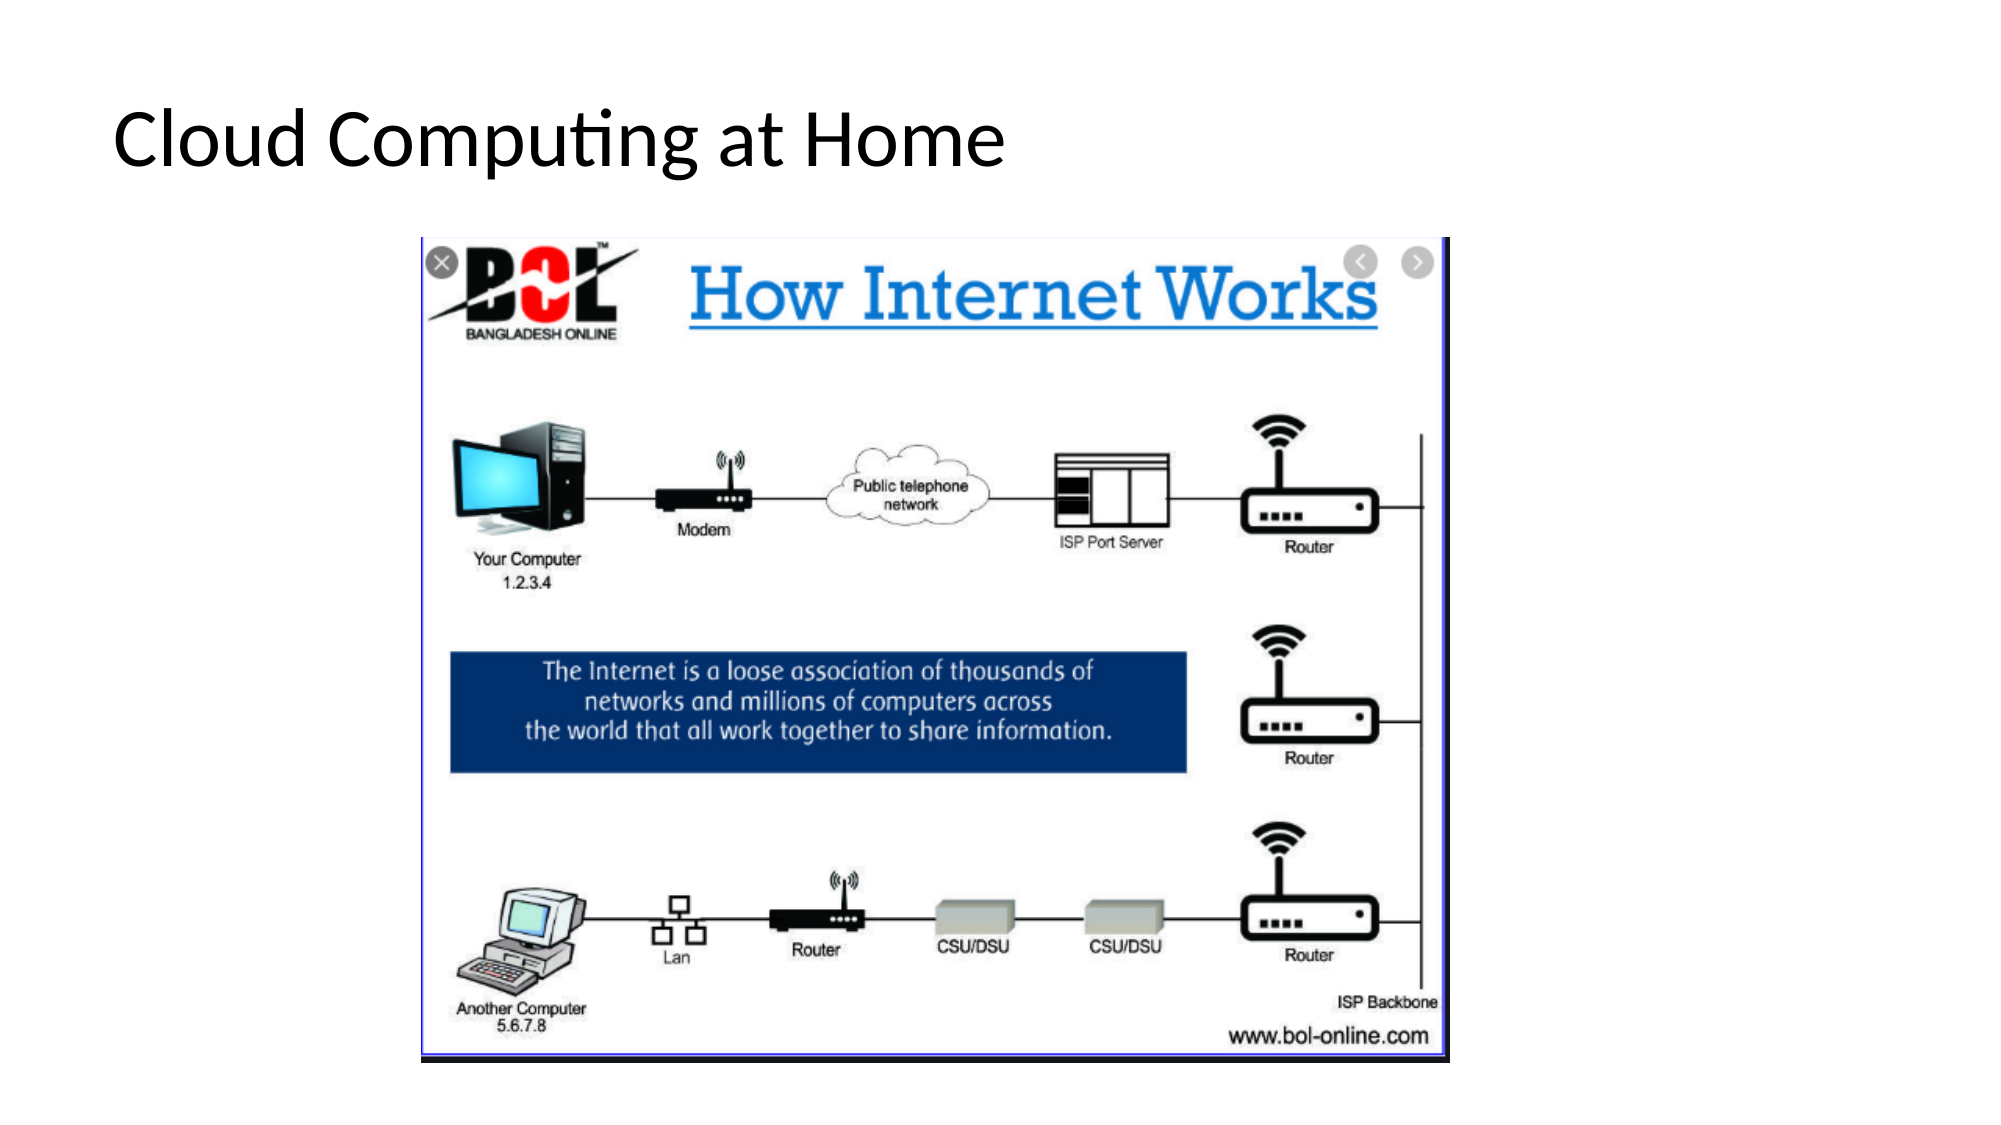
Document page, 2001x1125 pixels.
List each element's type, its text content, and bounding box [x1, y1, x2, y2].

picture [421, 237, 1450, 1063]
text_box Cloud Computing at Home [99, 76, 1023, 191]
